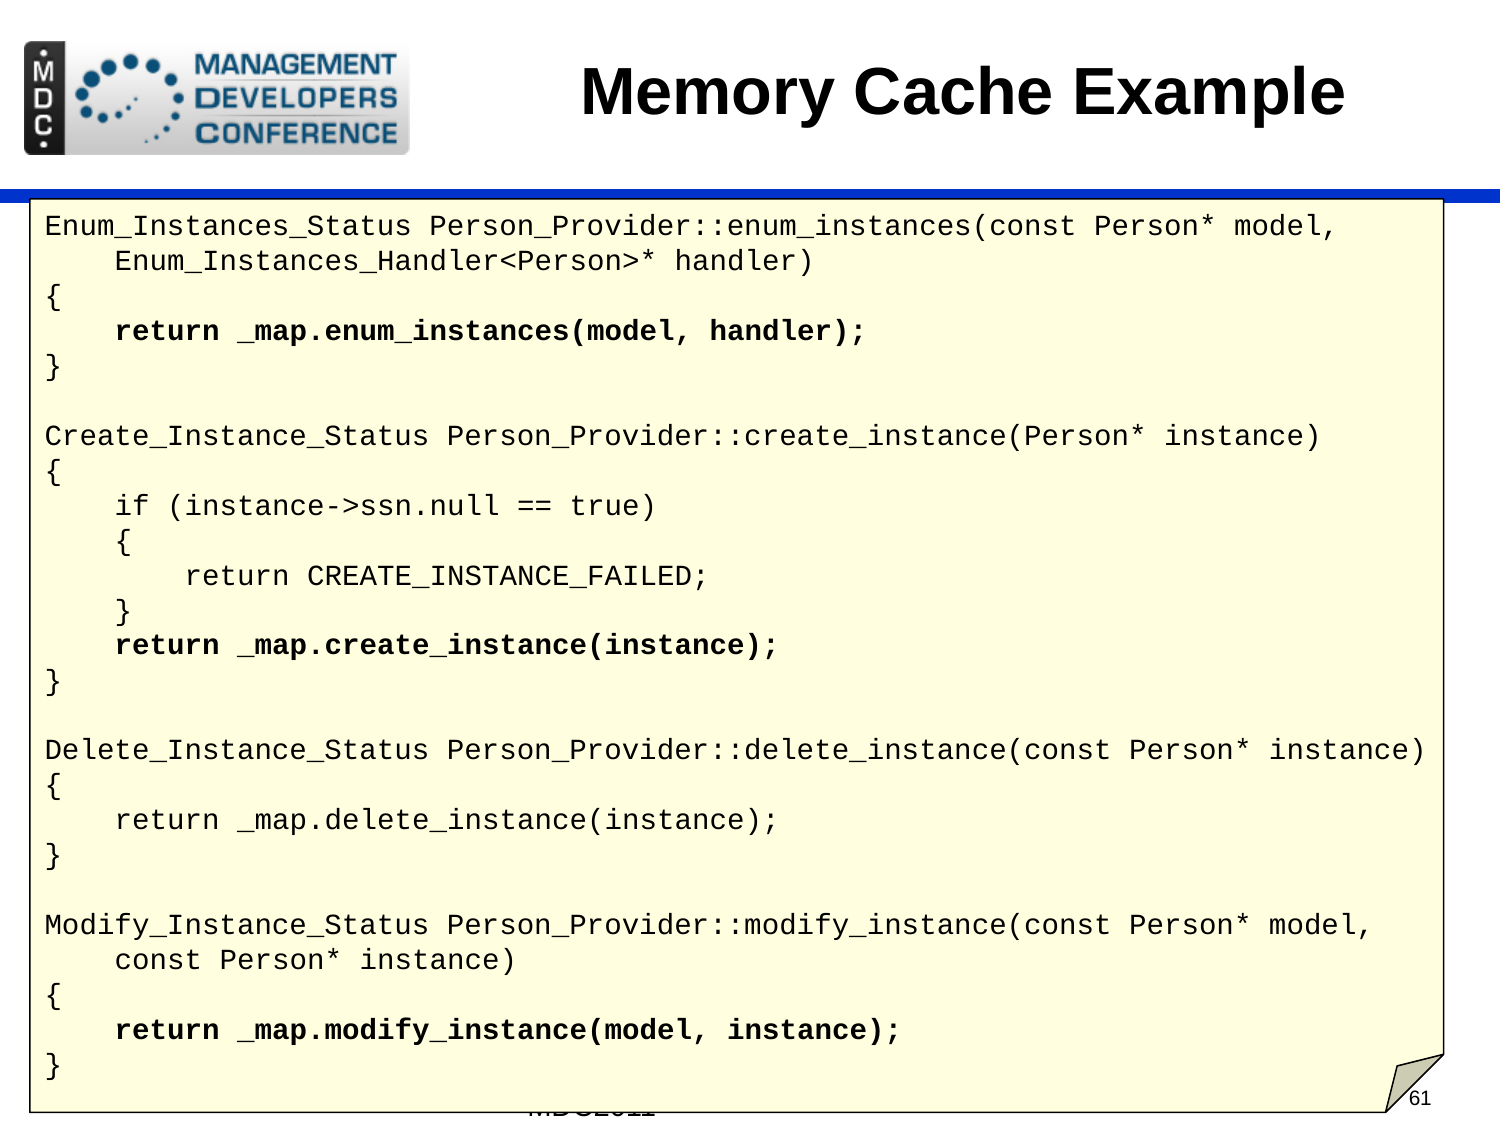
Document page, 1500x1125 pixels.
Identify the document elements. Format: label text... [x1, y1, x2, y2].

footer MDC2011 [512, 1113, 988, 1125]
picture [24, 41, 410, 155]
text_box Enum_Instances_Status Person_Provider::enum_instances(const Person* model, Enum_Instances_Handler<Person>* handler) { return _map.enum_instances(model, handler); } Create_Instance_Status Person_Provider::create_instance(Person* instance) { if (instance->ssn.null == true) { return CREATE_INSTANCE_FAILED; } return _map.create_instance(instance); } Delete_Instance_Status Person_Provider::delete_instance(const Person* instance) { return _map.delete_instance(instance); } Modify_Instance_Status Person_Provider::modify_instance(const Person* model, const Person* instance) { return _map.modify_instance(model, instance); } [29, 198, 1444, 1113]
slide_number 61 [1390, 1086, 1432, 1109]
title Memory Cache Example [426, 0, 1500, 176]
